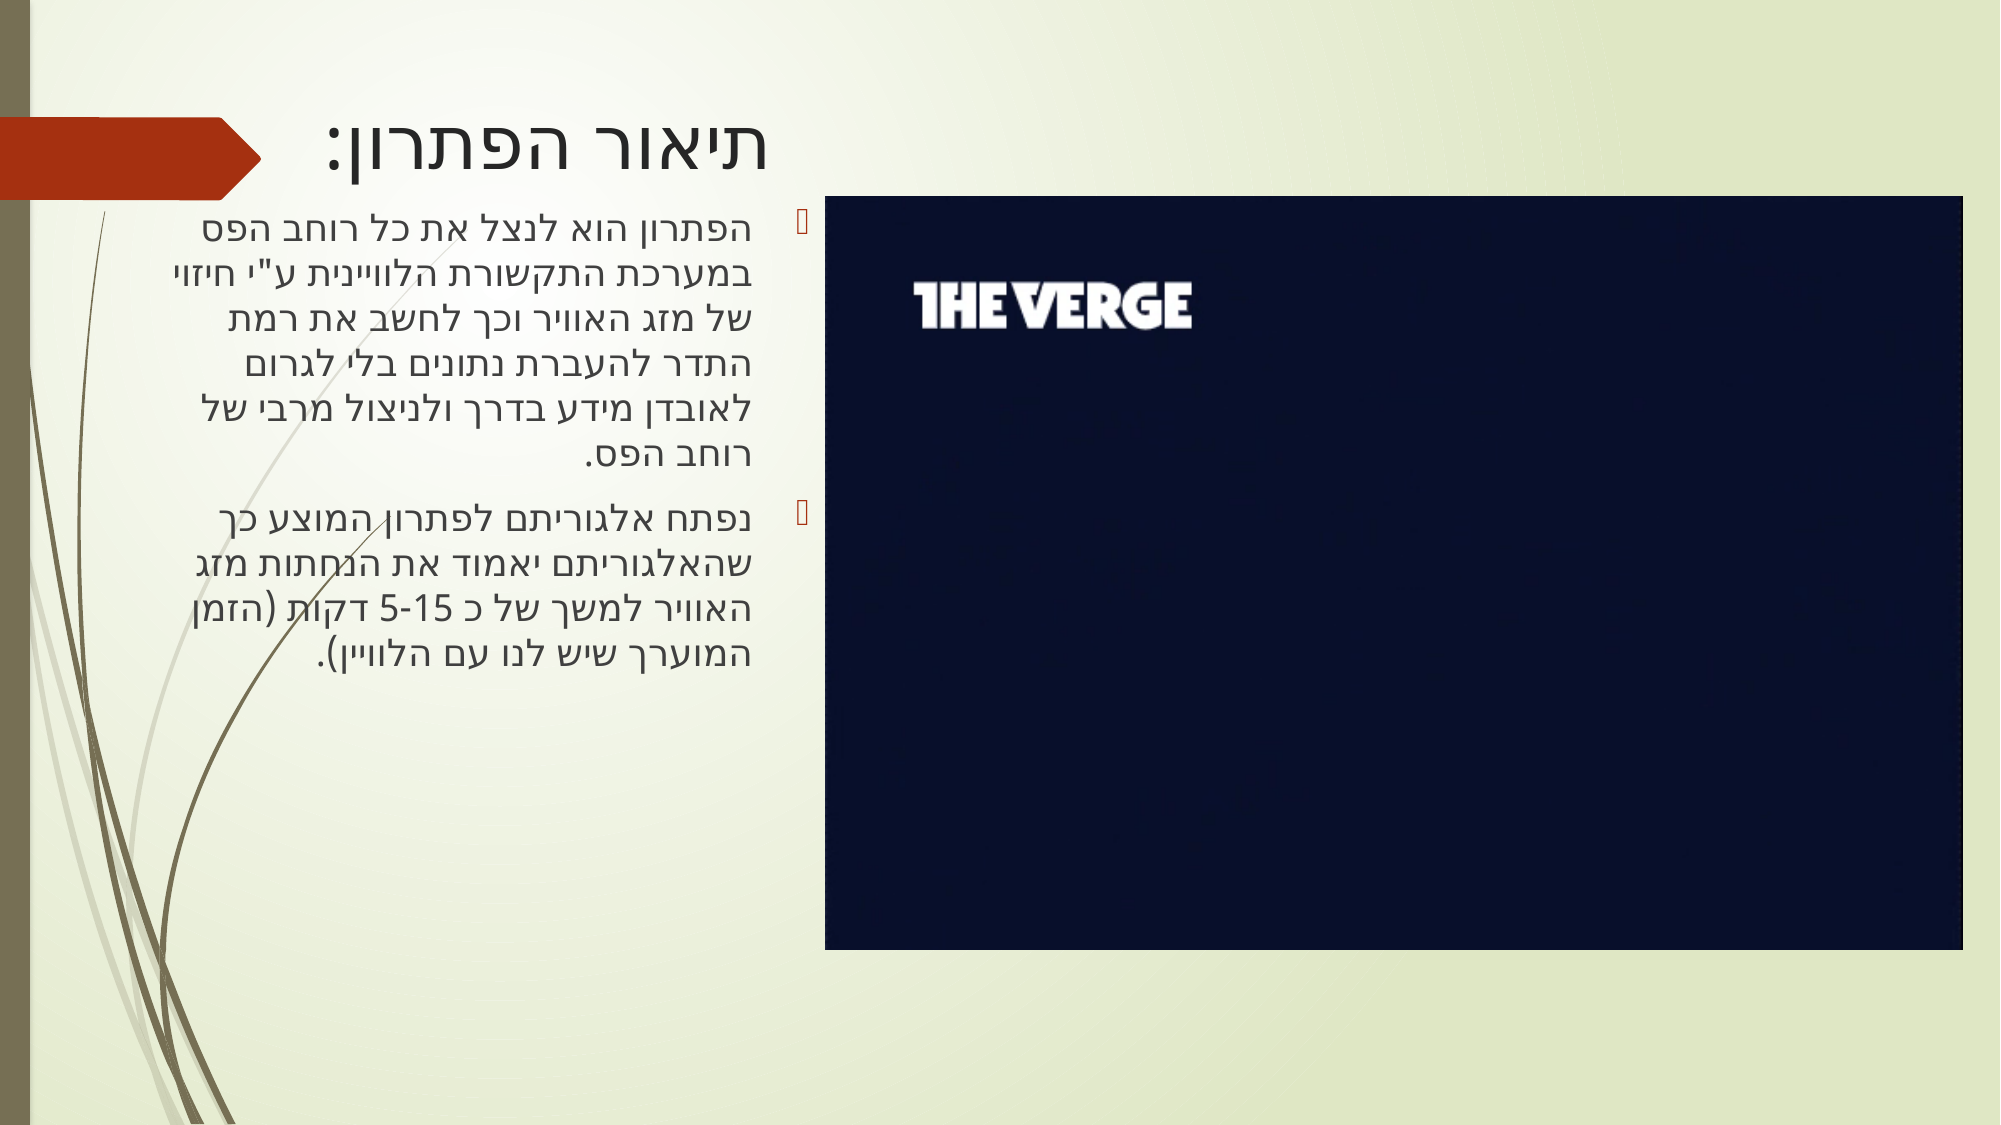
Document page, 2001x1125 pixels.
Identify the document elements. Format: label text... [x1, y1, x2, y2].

list הפתרון הוא לנצל את כל רוחב הפס במערכת התקשורת הלוויינית ע"י חיזוי של מזג האוויר וכך לחשב את רמת התדר להעברת נתונים בלי לגרום לאובדן מידע בדרך ולניצול מרבי של רוחב הפס. נפתח אלגוריתם לפתרון המוצע כך שהאלגוריתם יאמוד את הנחתות מזג האוויר למשך של כ 5-15 דקות (הזמן המוערך שיש לנו עם הלוויין). [139, 196, 824, 951]
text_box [824, 195, 1964, 951]
title תיאור הפתרון: [308, 87, 929, 196]
